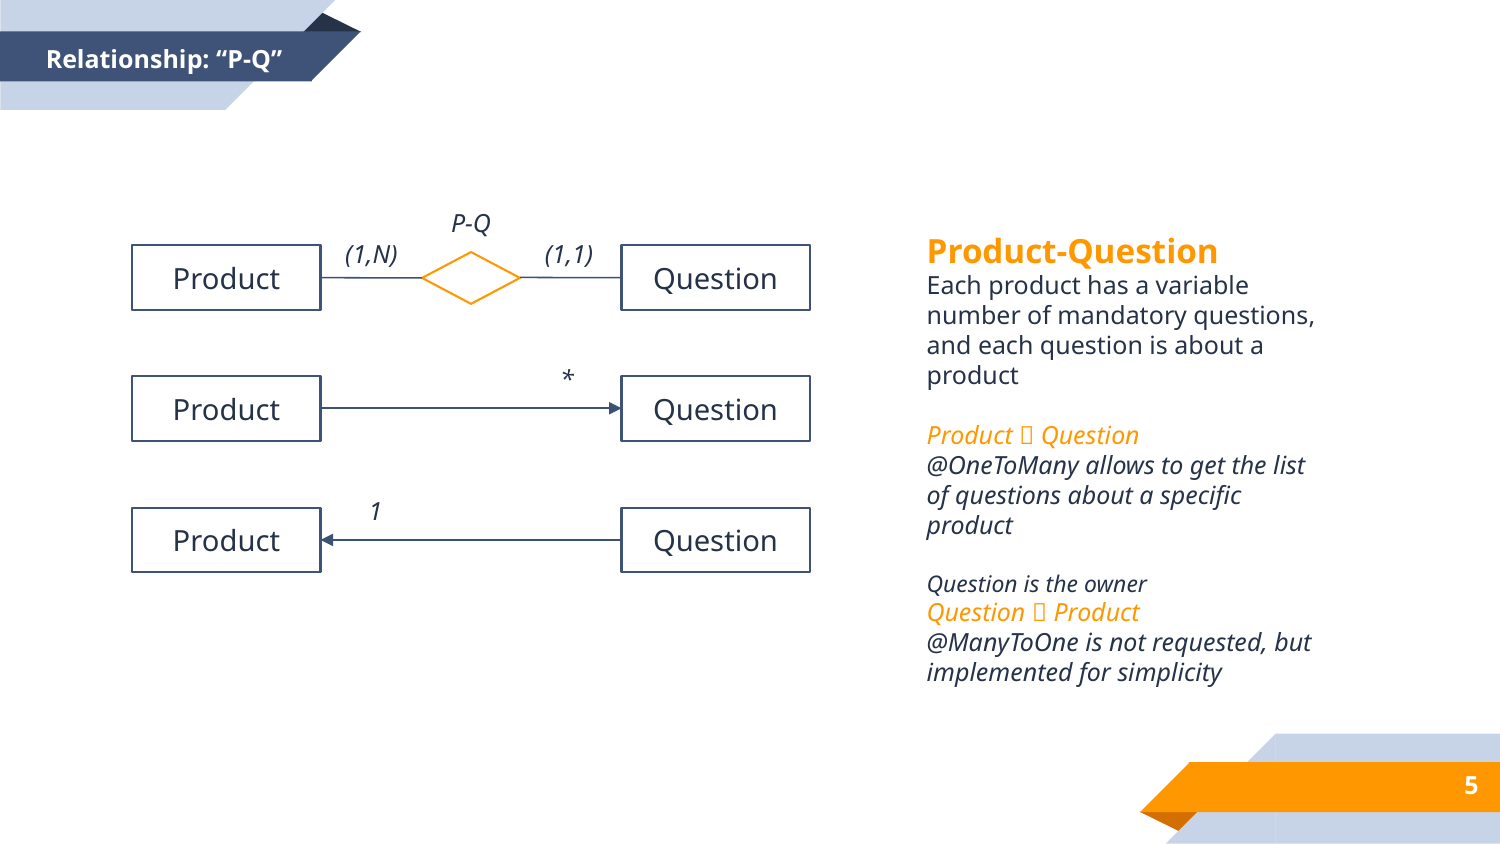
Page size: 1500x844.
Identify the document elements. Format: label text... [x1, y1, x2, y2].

text_box (1,N) [322, 232, 421, 274]
text_box Question [621, 375, 810, 441]
text_box 1 [326, 490, 425, 532]
text_box [423, 252, 519, 304]
text_box * [517, 358, 616, 400]
text_box (1,1) [520, 232, 618, 274]
text_box Product-Question Each product has a variable number of mandatory questions, and each question is about a product Product  Question @OneToMany allows to get the list of questions about a specific product Question is the owner Question  Product @ManyToOne is not requested, but implemented for simplicity [911, 222, 1344, 724]
text_box Relationship: “P-Q” [2, 33, 327, 84]
text_box Question [621, 245, 810, 311]
text_box Product [132, 375, 321, 441]
text_box Question [621, 507, 810, 573]
text_box Product [132, 245, 321, 311]
text_box P-Q [395, 201, 548, 243]
slide_number 5 [1249, 760, 1494, 813]
text_box Product [132, 507, 321, 573]
